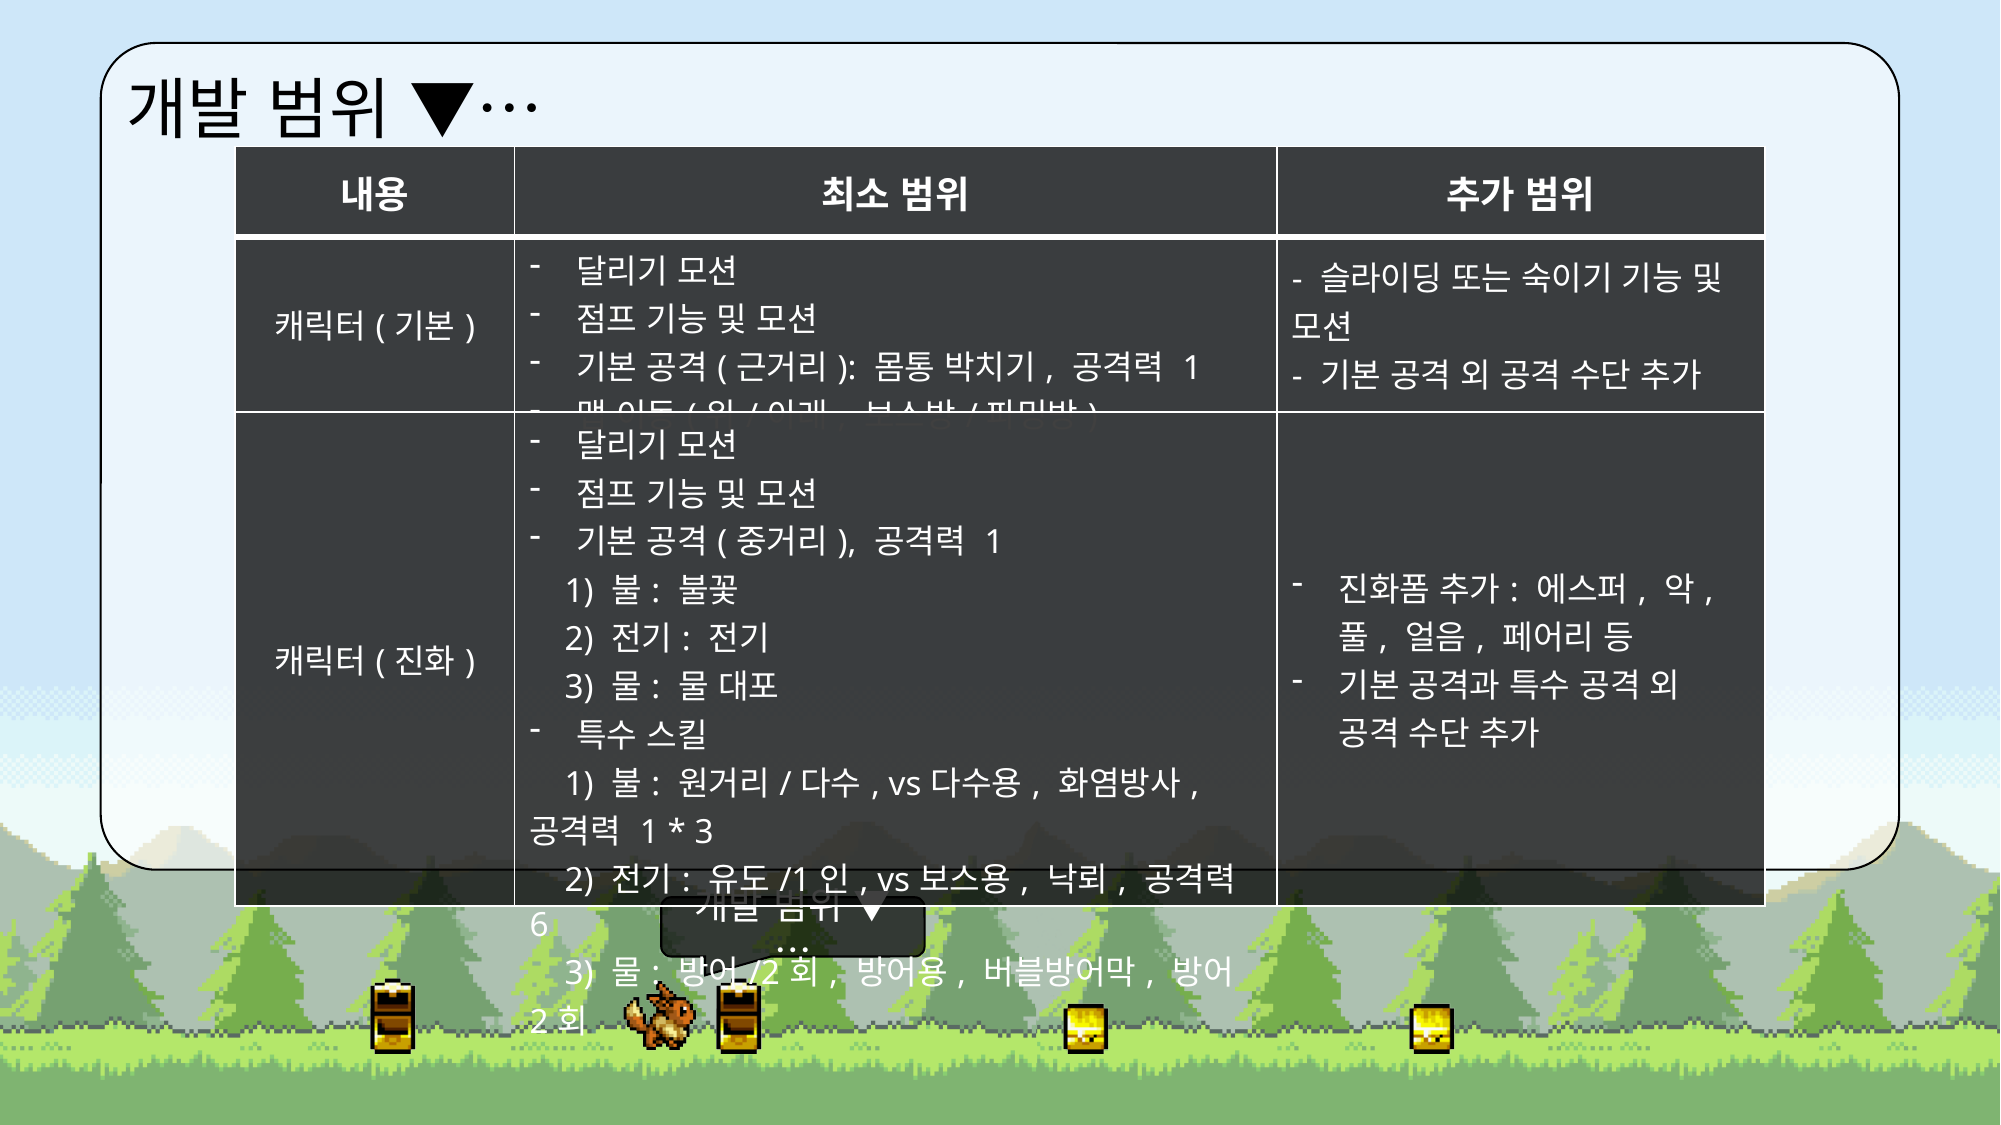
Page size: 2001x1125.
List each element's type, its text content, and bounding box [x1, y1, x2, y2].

text_box [115, 41, 1889, 64]
text_box [0, 0, 2000, 64]
text_box 개발 범위 ▼… [111, 59, 558, 64]
picture [0, 64, 2000, 1125]
